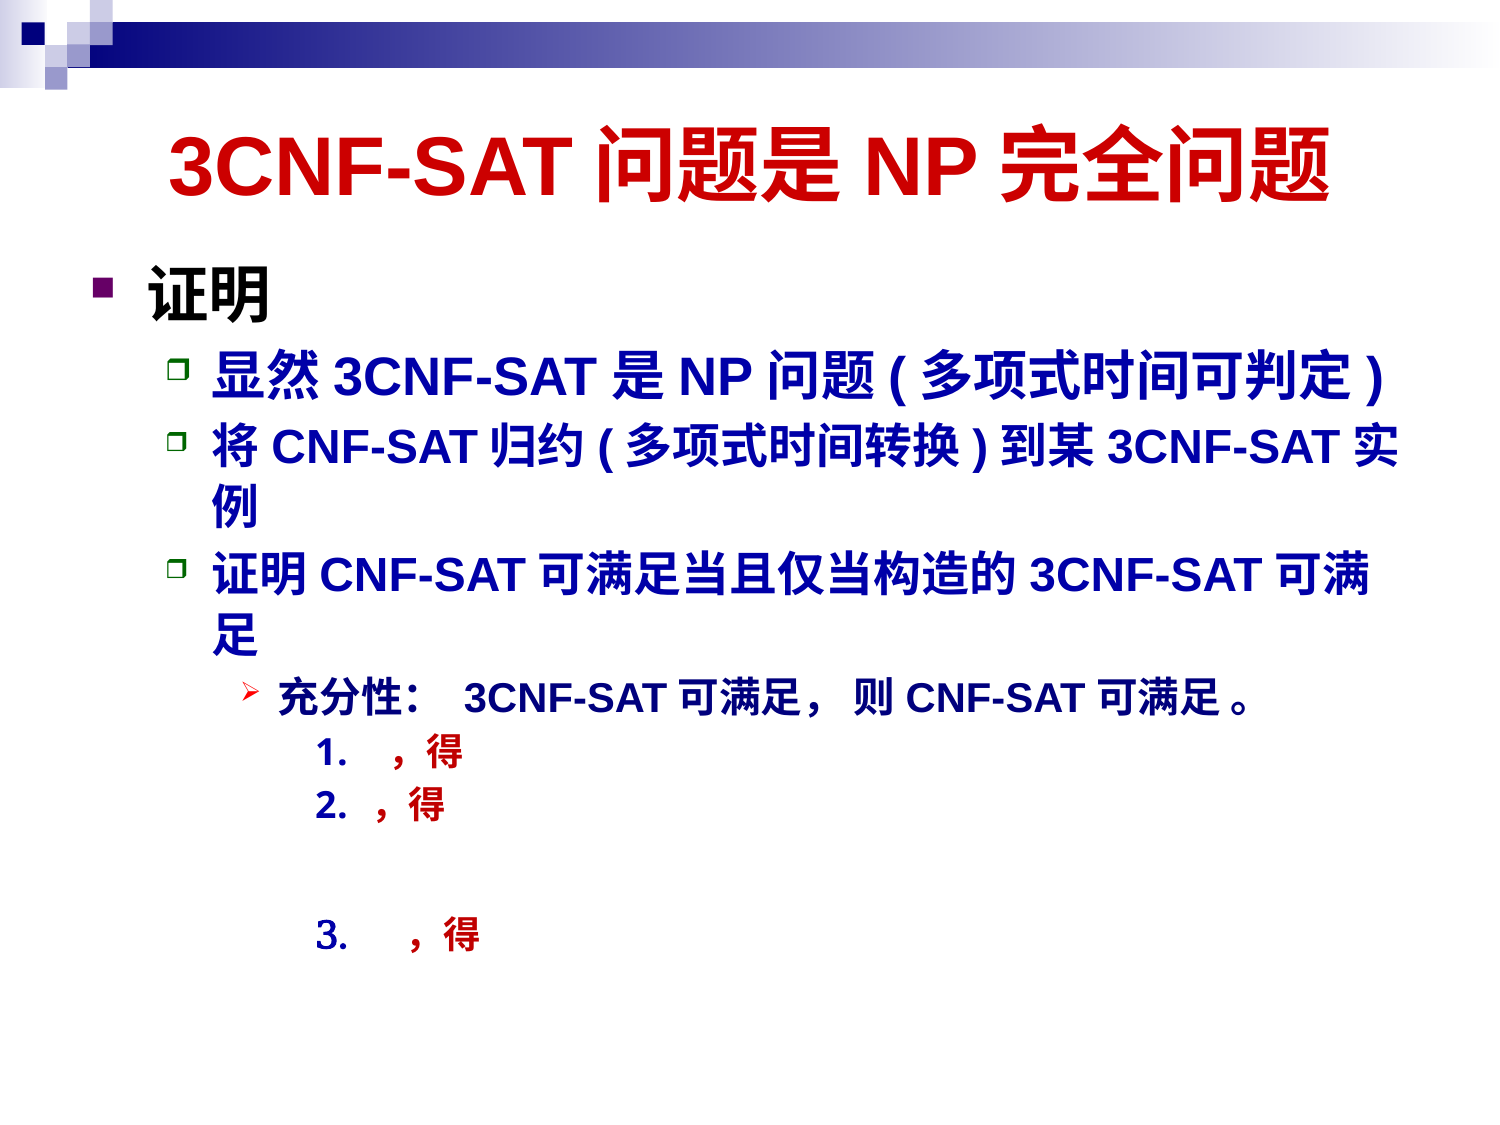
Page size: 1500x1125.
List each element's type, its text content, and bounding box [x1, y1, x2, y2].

title 3CNF-SAT问题是NP完全问题 [75, 75, 1425, 250]
